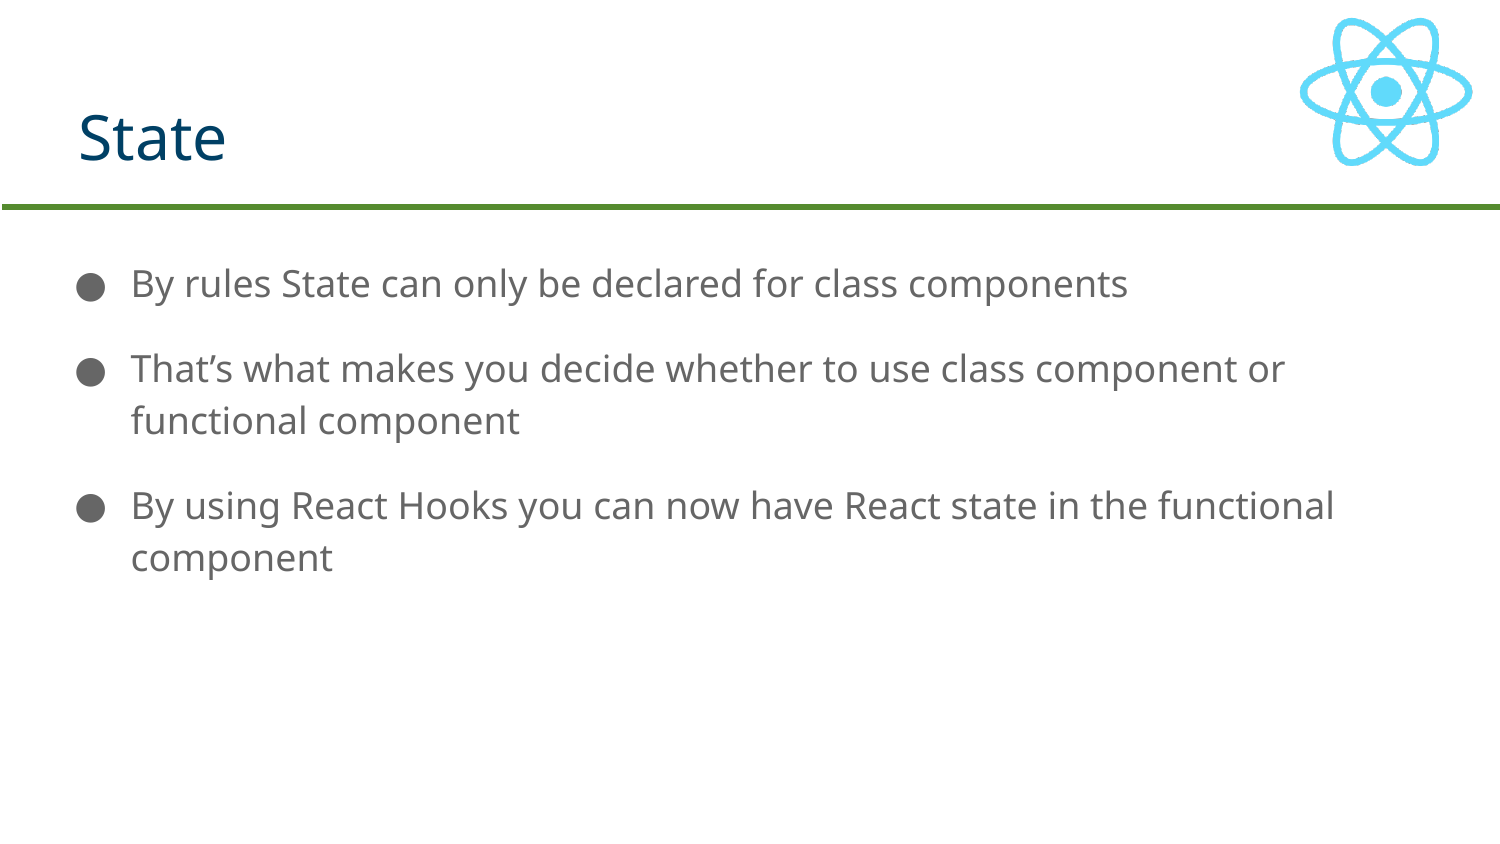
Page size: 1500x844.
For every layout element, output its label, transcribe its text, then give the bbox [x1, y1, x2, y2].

title State [63, 75, 1437, 188]
picture [1287, 13, 1480, 176]
list By rules State can only be declared for class components That’s what makes you decide whether to use class component or functional component By using React Hooks you can now have React state in the functional component [40, 238, 1414, 744]
